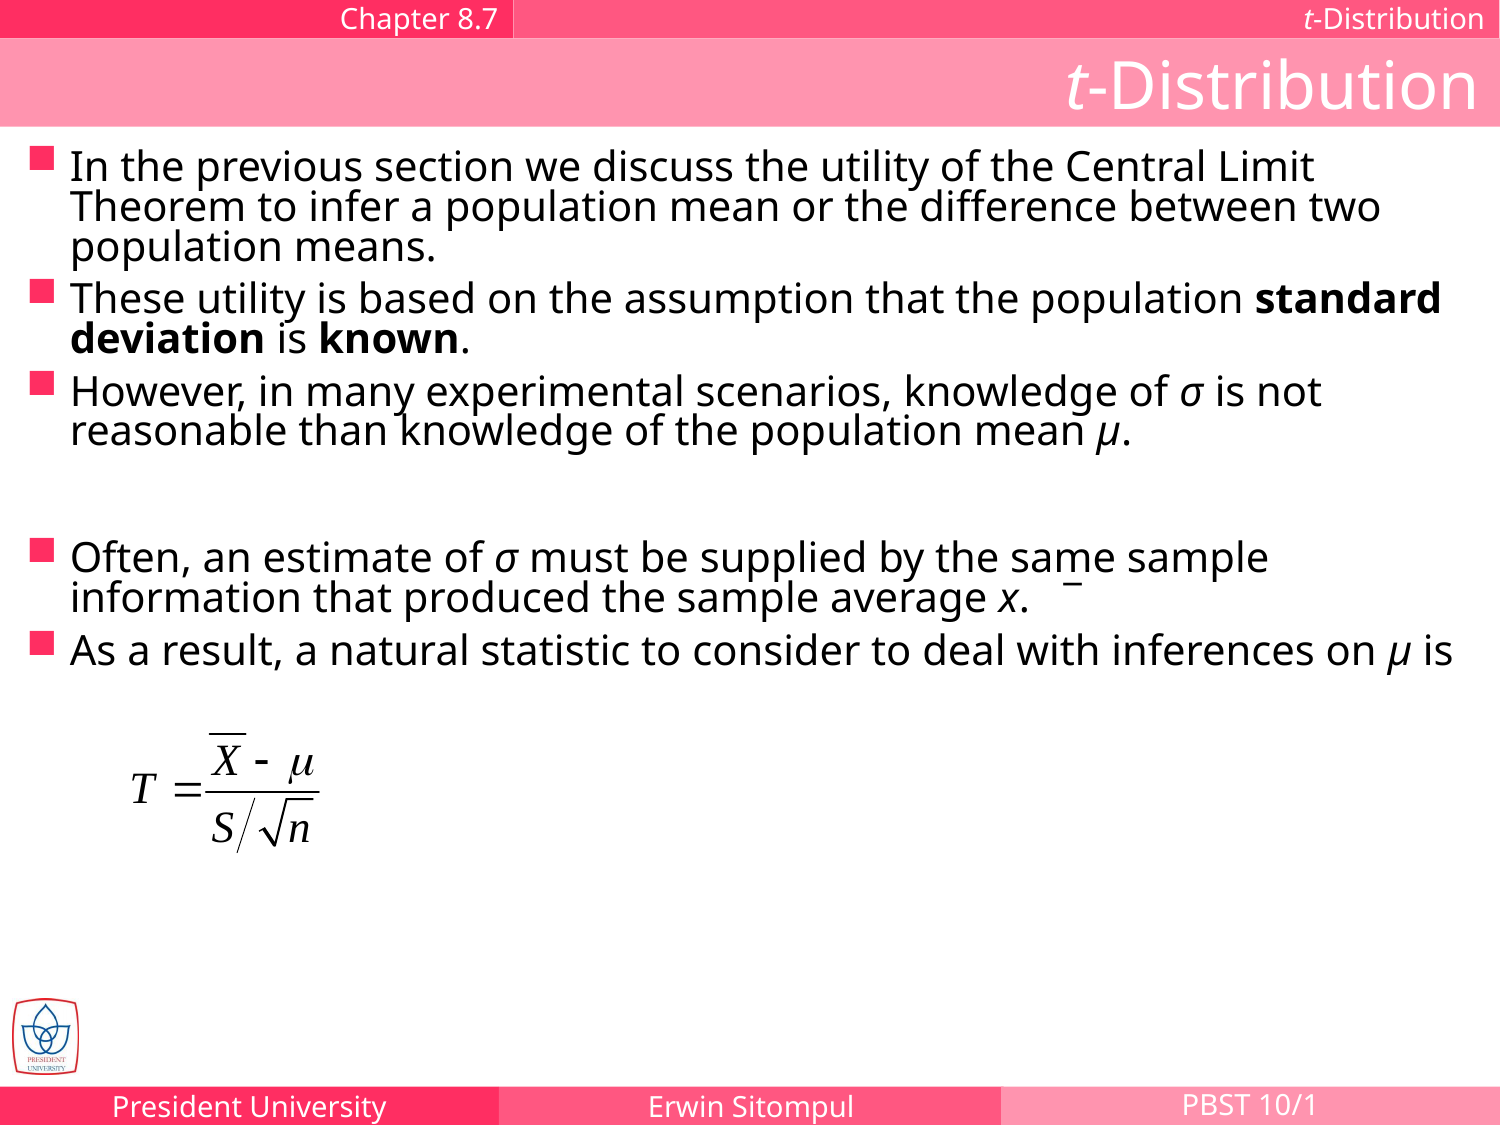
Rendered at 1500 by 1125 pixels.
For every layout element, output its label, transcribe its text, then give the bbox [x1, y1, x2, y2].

picture [12, 998, 79, 1075]
text_box Often, an estimate of σ must be supplied by the same sample information that produced the sample average x. As a result, a natural statistic to consider to deal with inferences on μ is [11, 533, 1500, 731]
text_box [124, 724, 329, 864]
text_box Chapter 8.7 [0, 2, 514, 41]
text_box _ [1048, 530, 1097, 596]
text_box t-Distribution [0, 45, 1496, 120]
text_box In the previous section we discuss the utility of the Central Limit Theorem to infer a population mean or the difference between two population means. These utility is based on the assumption that the population standard deviation is known. However, in many experimental scenarios, knowledge of σ is not reasonable than knowledge of the population mean μ. [11, 141, 1500, 468]
text_box t-Distribution [514, 2, 1500, 41]
